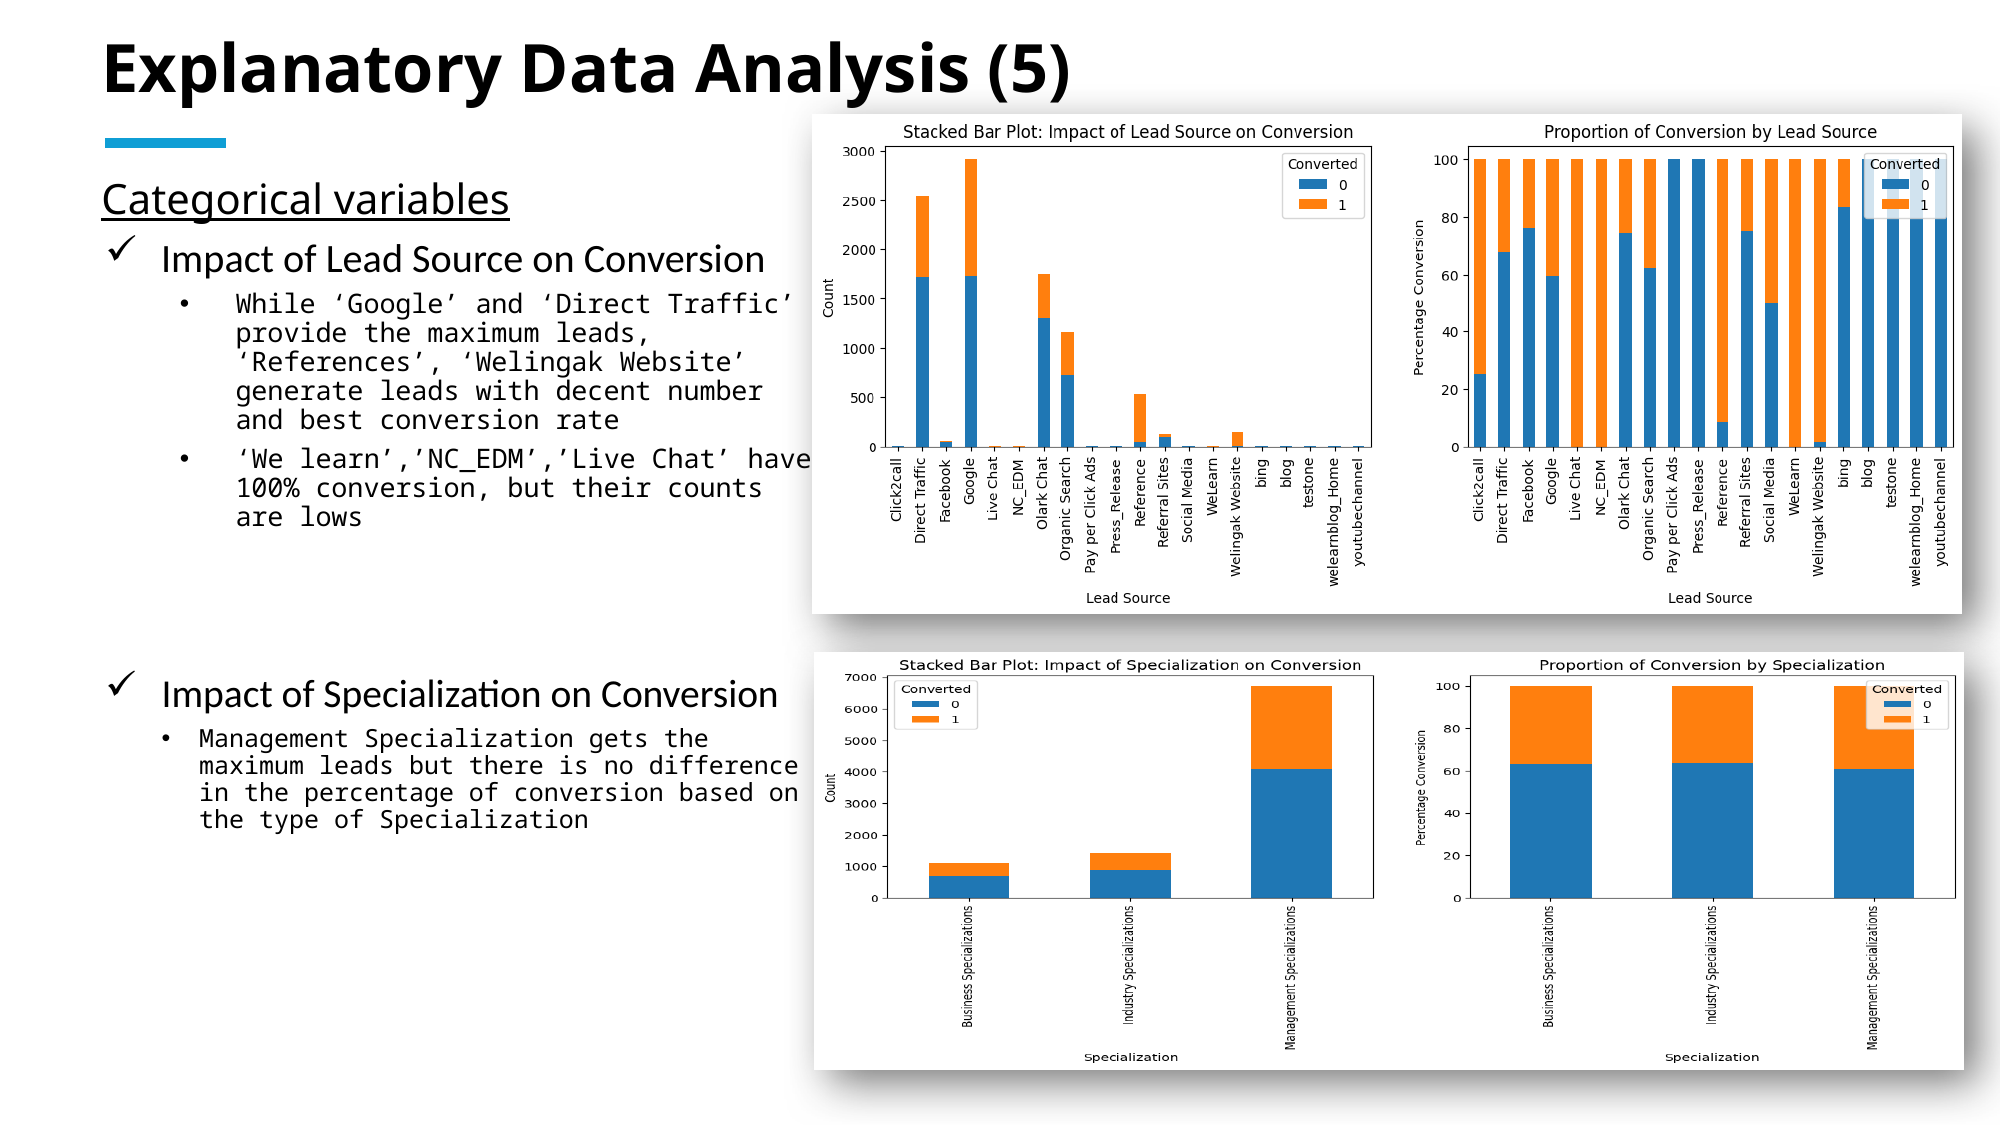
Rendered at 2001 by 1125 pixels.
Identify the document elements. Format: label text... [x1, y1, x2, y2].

text_box Impact of Lead Source on Conversion While ‘Google’ and ‘Direct Traffic’ provide the maximum leads, ‘References’, ‘Welingak Website’ generate leads with decent number and best conversion rate ‘We learn’,’NC_EDM’,’Live Chat’ have 100% conversion, but their counts are lows [71, 230, 794, 540]
text_box Impact of Specialization on Conversion Management Specialization gets the maximum leads but there is no difference in the percentage of conversion based on the type of Specialization [71, 660, 806, 905]
picture [811, 114, 1962, 614]
title Explanatory Data Analysis (5) [86, 27, 1467, 132]
text_box Categorical variables [86, 154, 795, 230]
picture [814, 652, 1964, 1070]
